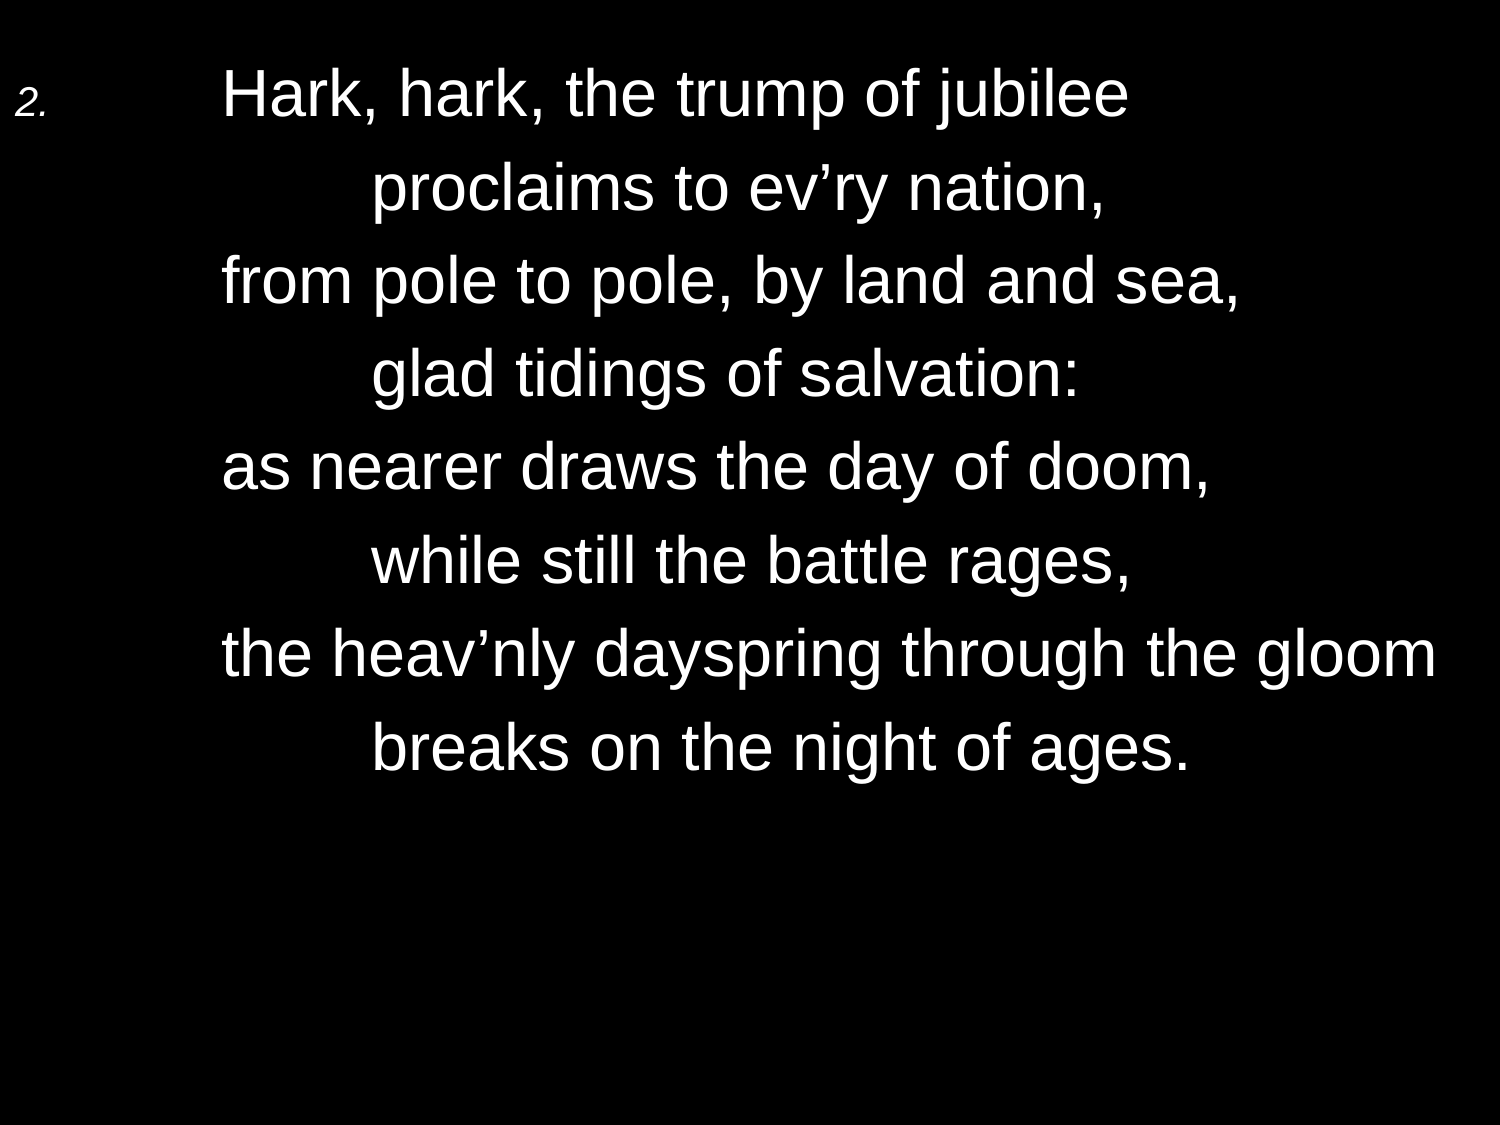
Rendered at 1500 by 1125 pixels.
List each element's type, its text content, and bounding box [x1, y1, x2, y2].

list 2. Hark, hark, the trump of jubilee proclaims to ev’ry nation, from pole to pole, by land and sea, glad tidings of salvation: as nearer draws the day of doom, while still the battle rages, the heav’nly dayspring through the gloom breaks on the night of ages. [0, 42, 1500, 1047]
